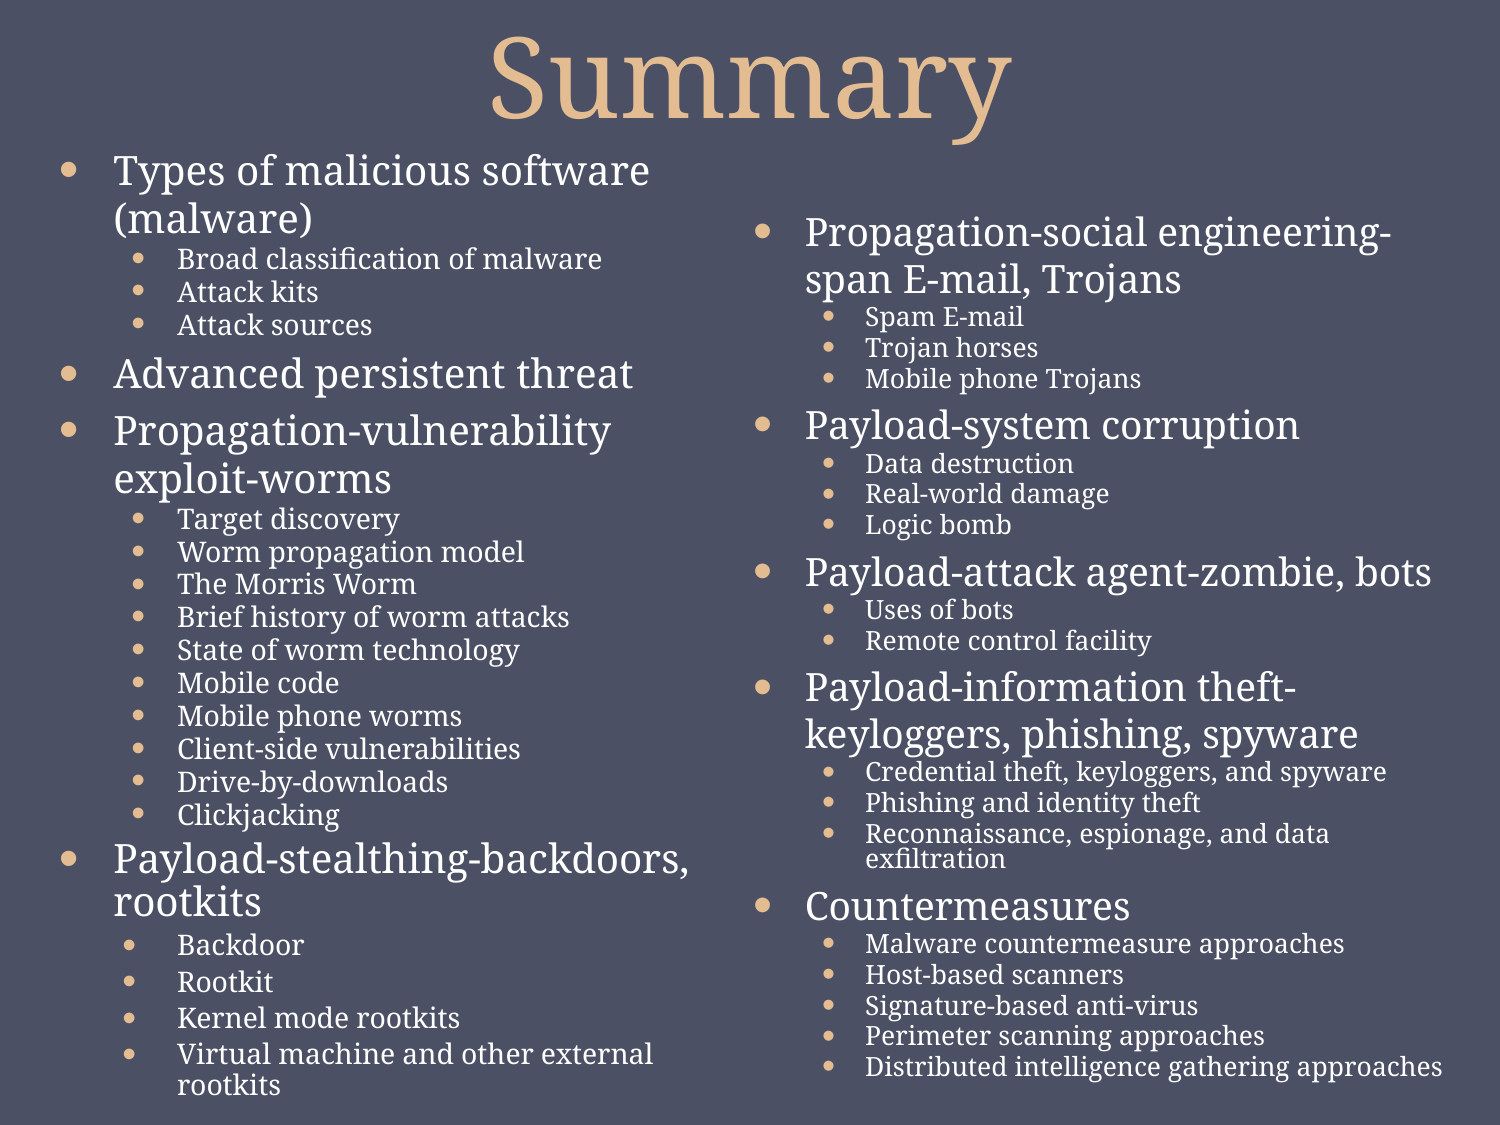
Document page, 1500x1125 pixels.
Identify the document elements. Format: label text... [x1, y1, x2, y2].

title Summary [17, 0, 1483, 149]
list Types of malicious software (malware) Broad classification of malware Attack kits Attack sources Advanced persistent threat Propagation-vulnerability exploit-worms Target discovery Worm propagation model The Morris Worm Brief history of worm attacks State of worm technology Mobile code Mobile phone worms Client-side vulnerabilities Drive-by-downloads Clickjacking Payload-stealthing-backdoors, rootkits Backdoor Rootkit Kernel mode rootkits Virtual machine and other external rootkits [43, 137, 753, 1111]
list Propagation-social engineering-span E-mail, Trojans Spam E-mail Trojan horses Mobile phone Trojans Payload-system corruption Data destruction Real-world damage Logic bomb Payload-attack agent-zombie, bots Uses of bots Remote control facility Payload-information theft-keyloggers, phishing, spyware Credential theft, keyloggers, and spyware Phishing and identity theft Reconnaissance, espionage, and data exfiltration Countermeasures Malware countermeasure approaches Host-based scanners Signature-based anti-virus Perimeter scanning approaches Distributed intelligence gathering approaches [738, 200, 1459, 1118]
